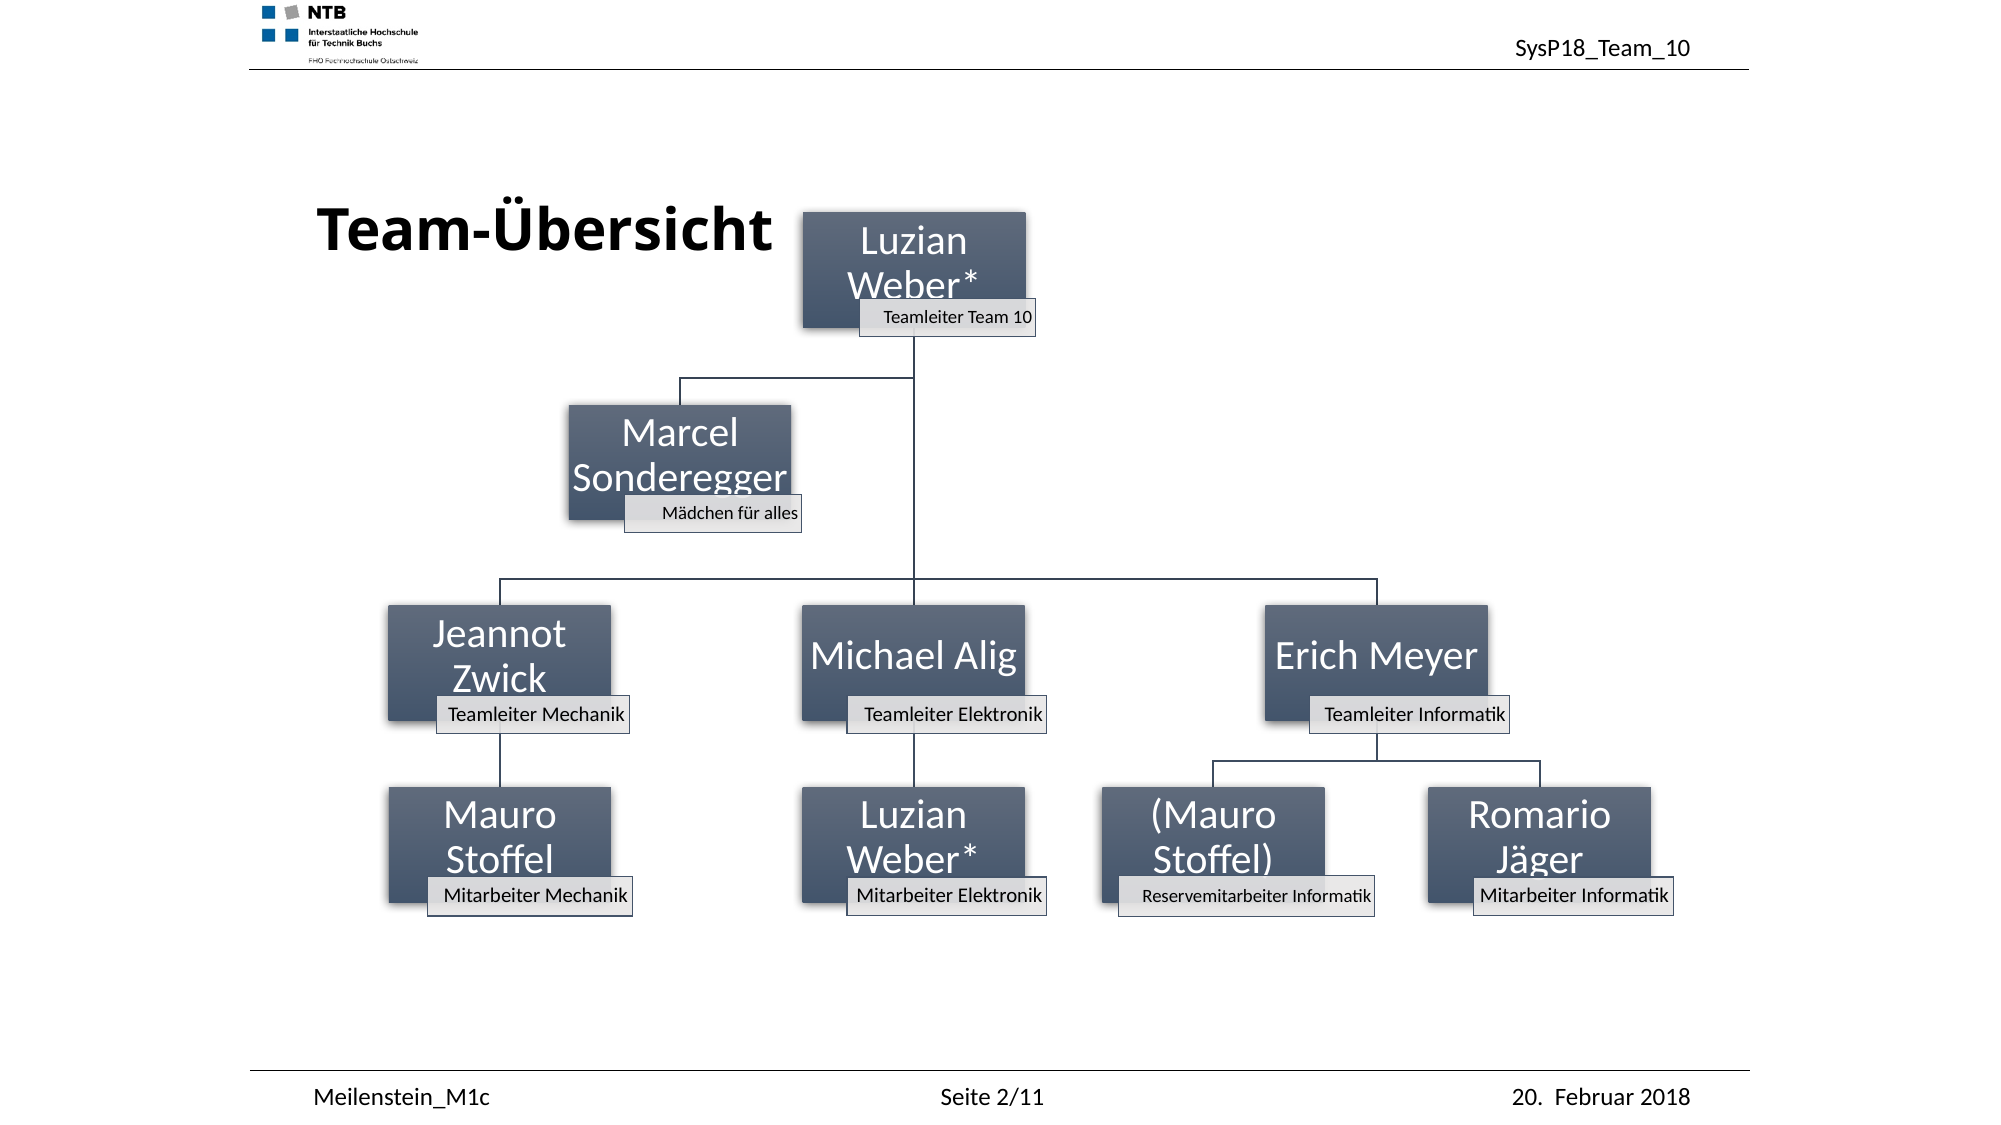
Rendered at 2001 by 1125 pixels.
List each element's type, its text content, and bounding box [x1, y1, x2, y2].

text_box 20. Februar 2018 [1496, 1073, 1707, 1118]
text_box Seite 2/11 [845, 1073, 1141, 1118]
text_box SysP18_Team_10 [1500, 23, 1706, 69]
text_box Meilenstein_M1c [298, 1073, 506, 1118]
picture [249, 0, 425, 68]
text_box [262, 138, 1746, 973]
